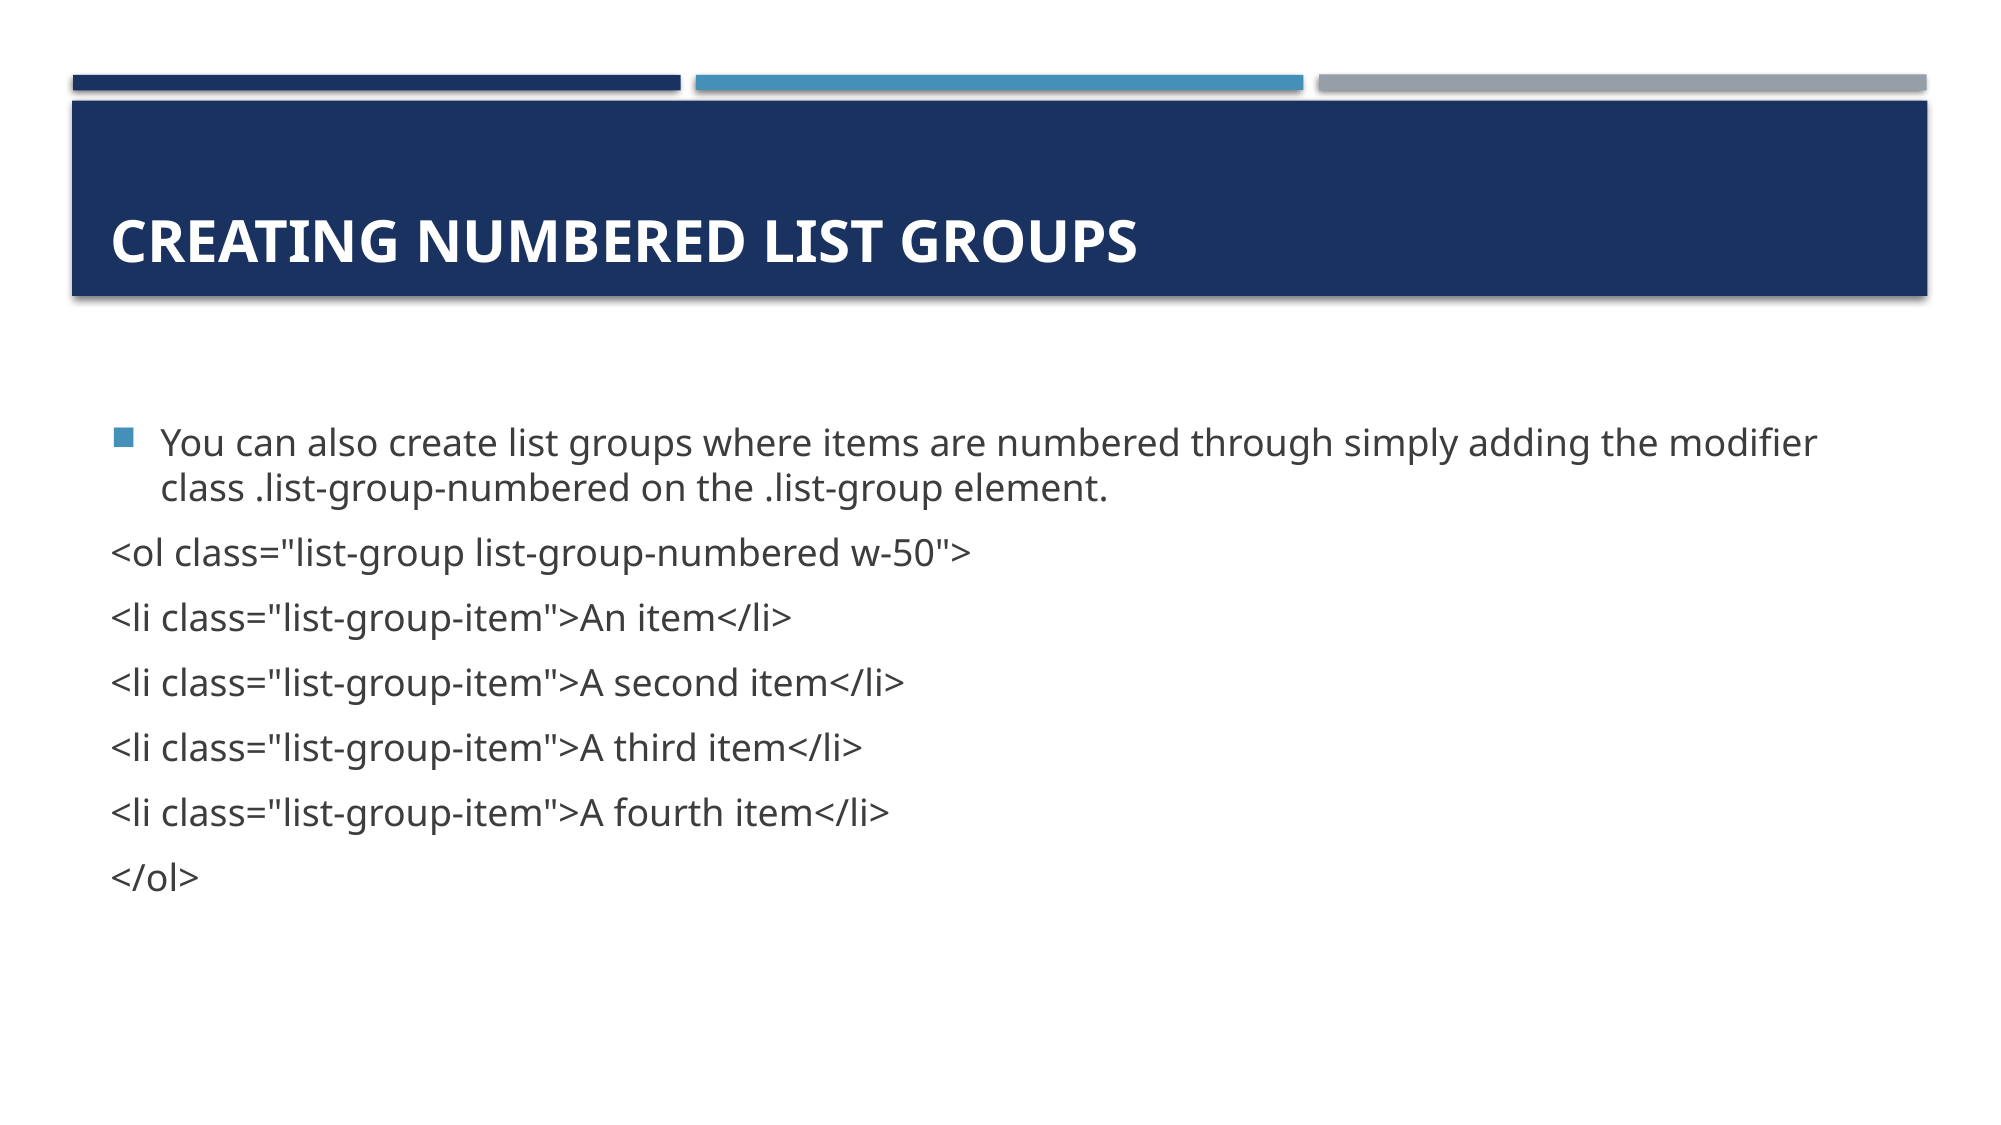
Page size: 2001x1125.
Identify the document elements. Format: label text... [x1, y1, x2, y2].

title Creating Numbered List Groups [95, 115, 1905, 282]
list You can also create list groups where items are numbered through simply adding the modifier class .list-group-numbered on the .list-group element. <ol class="list-group list-group-numbered w-50"> <li class="list-group-item">An item</li> <li class="list-group-item">A second item</li> <li class="list-group-item">A third item</li> <li class="list-group-item">A fourth item</li> </ol> [95, 357, 1905, 962]
